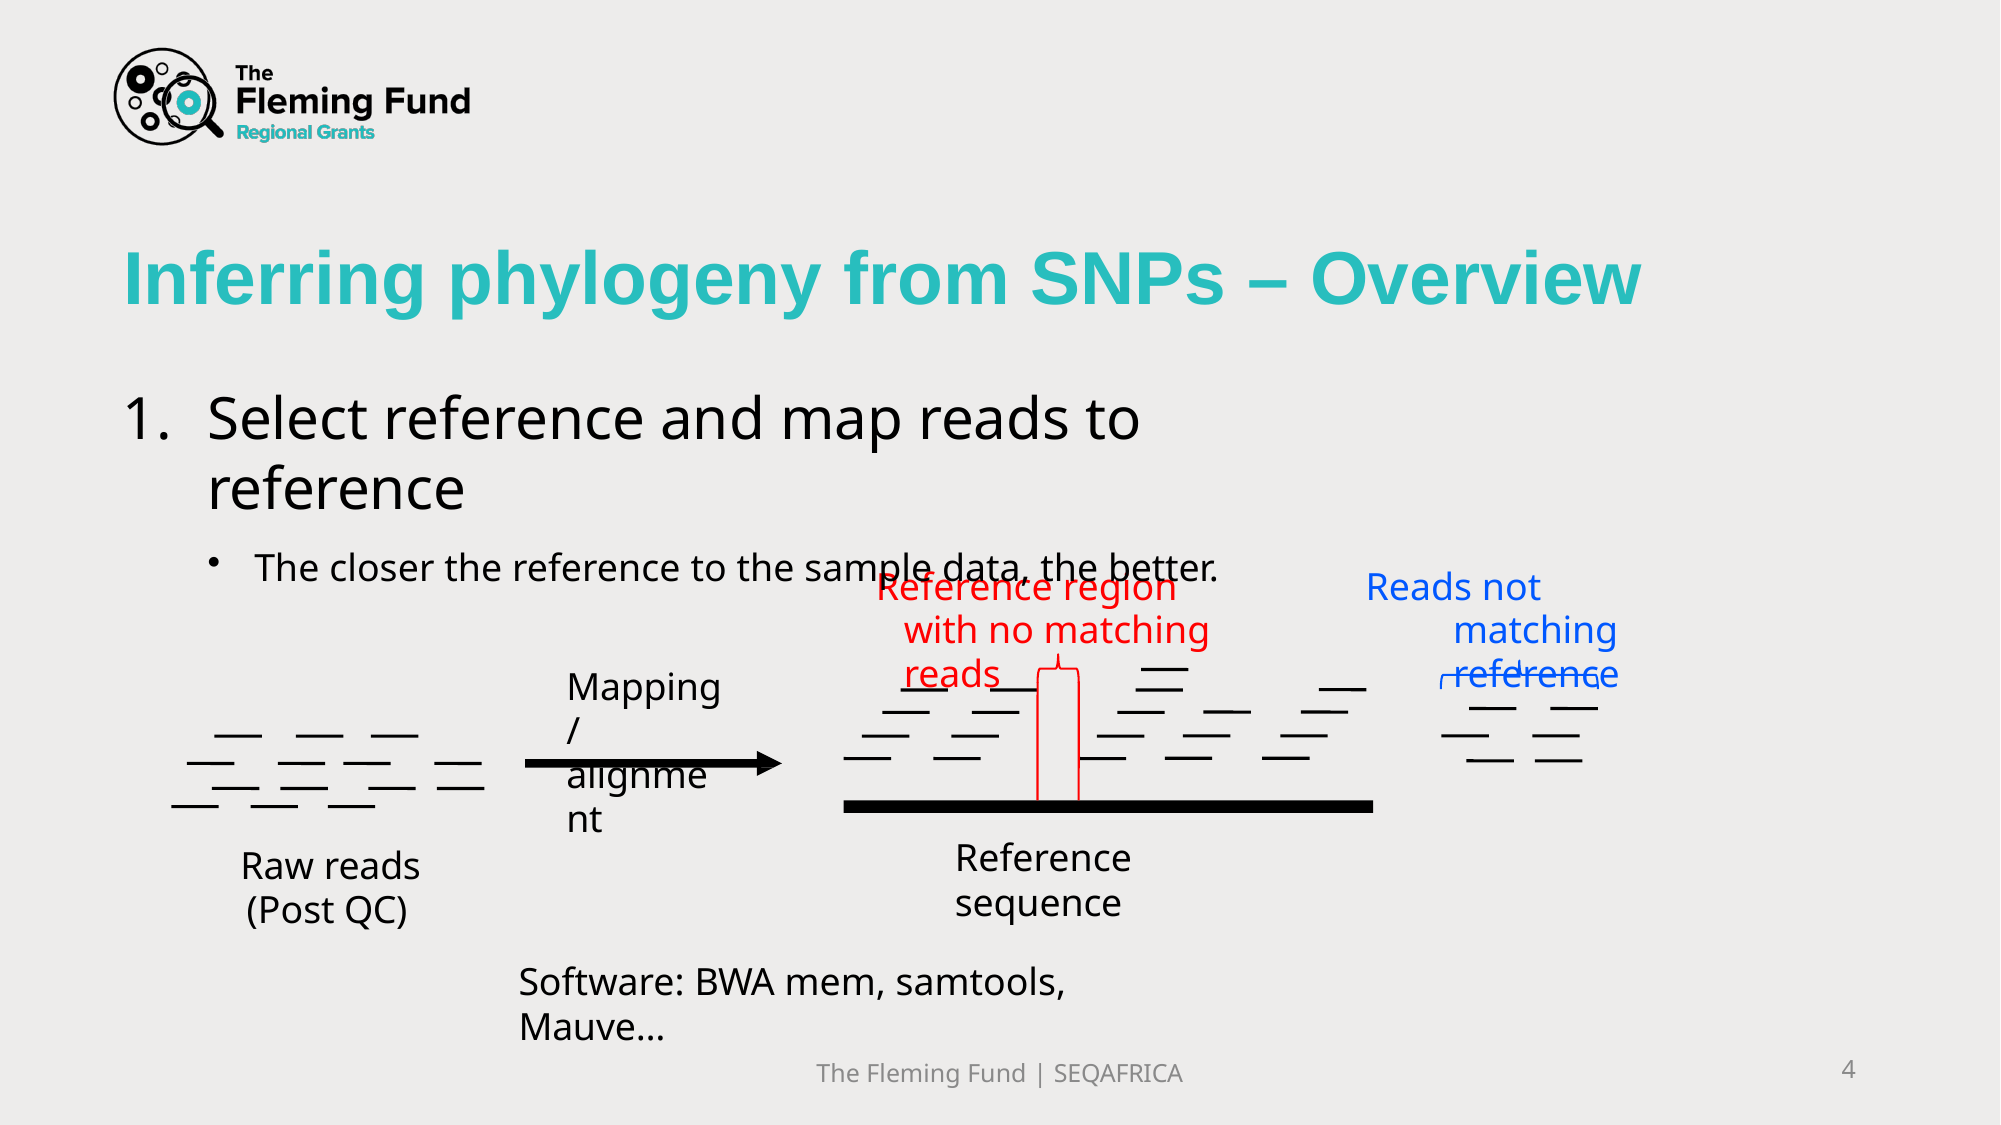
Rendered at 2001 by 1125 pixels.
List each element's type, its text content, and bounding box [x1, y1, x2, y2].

text_box Select reference and map reads to reference The closer the reference to the sample data, the better. [120, 342, 1370, 590]
text_box Software: BWA mem, samtools, Mauve… [516, 955, 1207, 1048]
picture [108, 40, 485, 151]
title Inferring phylogeny from SNPs – Overview [121, 227, 1867, 418]
text_box Reference sequence [952, 831, 1303, 924]
text_box Raw reads (Post QC) [238, 839, 422, 932]
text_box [843, 652, 1374, 814]
footer The Fleming Fund | SEQAFRICA [814, 1057, 1186, 1125]
text_box Reads not matching reference [1363, 559, 1702, 696]
text_box Reference region with no matching reads [873, 590, 1243, 651]
text_box [525, 759, 564, 768]
text_box Mapping/ alignment [564, 659, 731, 840]
text_box [731, 750, 782, 776]
slide_number 10 [1839, 1057, 1878, 1125]
